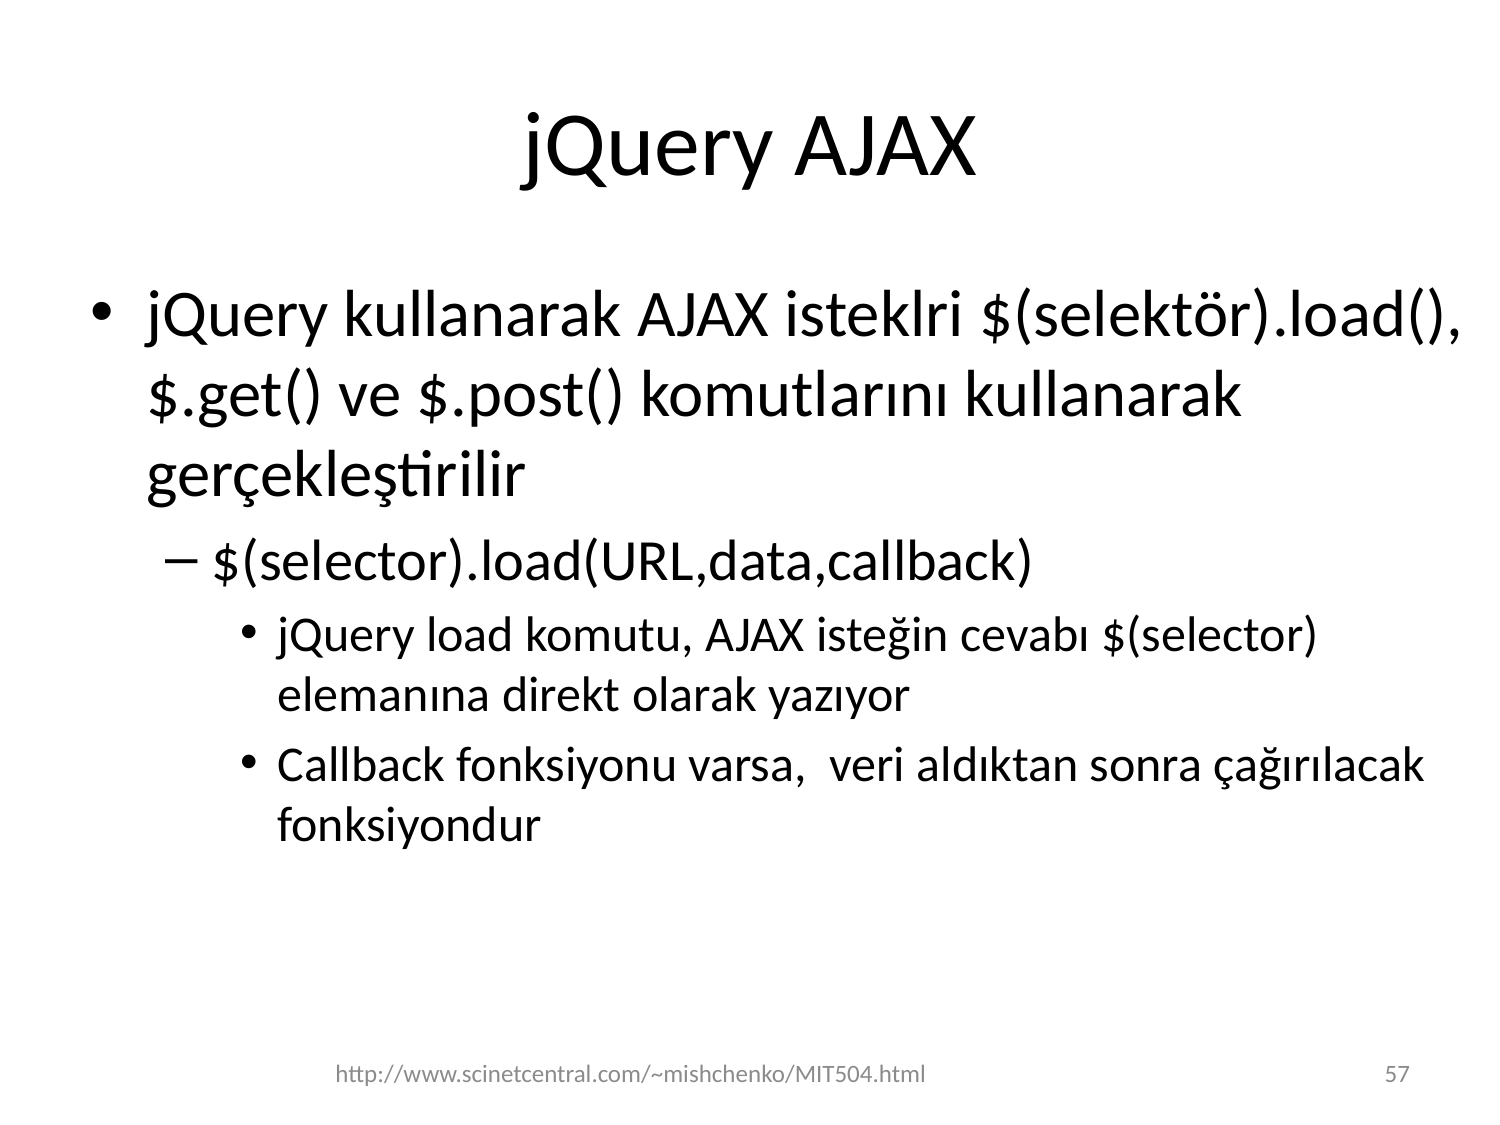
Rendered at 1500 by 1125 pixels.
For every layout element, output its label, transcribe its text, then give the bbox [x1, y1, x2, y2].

footer http://www.scinetcentral.com/~mishchenko/MIT504.html [275, 1042, 988, 1103]
title jQuery AJAX [75, 45, 1425, 233]
list jQuery kullanarak AJAX isteklri $(selektör).load(), $.get() ve $.post() komutlarını kullanarak gerçekleştirilir $(selector).load(URL,data,callback) jQuery load komutu, AJAX isteğin cevabı $(selector) elemanına direkt olarak yazıyor Callback fonksiyonu varsa, veri aldıktan sonra çağırılacak fonksiyondur [75, 262, 1500, 1005]
slide_number 57 [1074, 1042, 1425, 1103]
